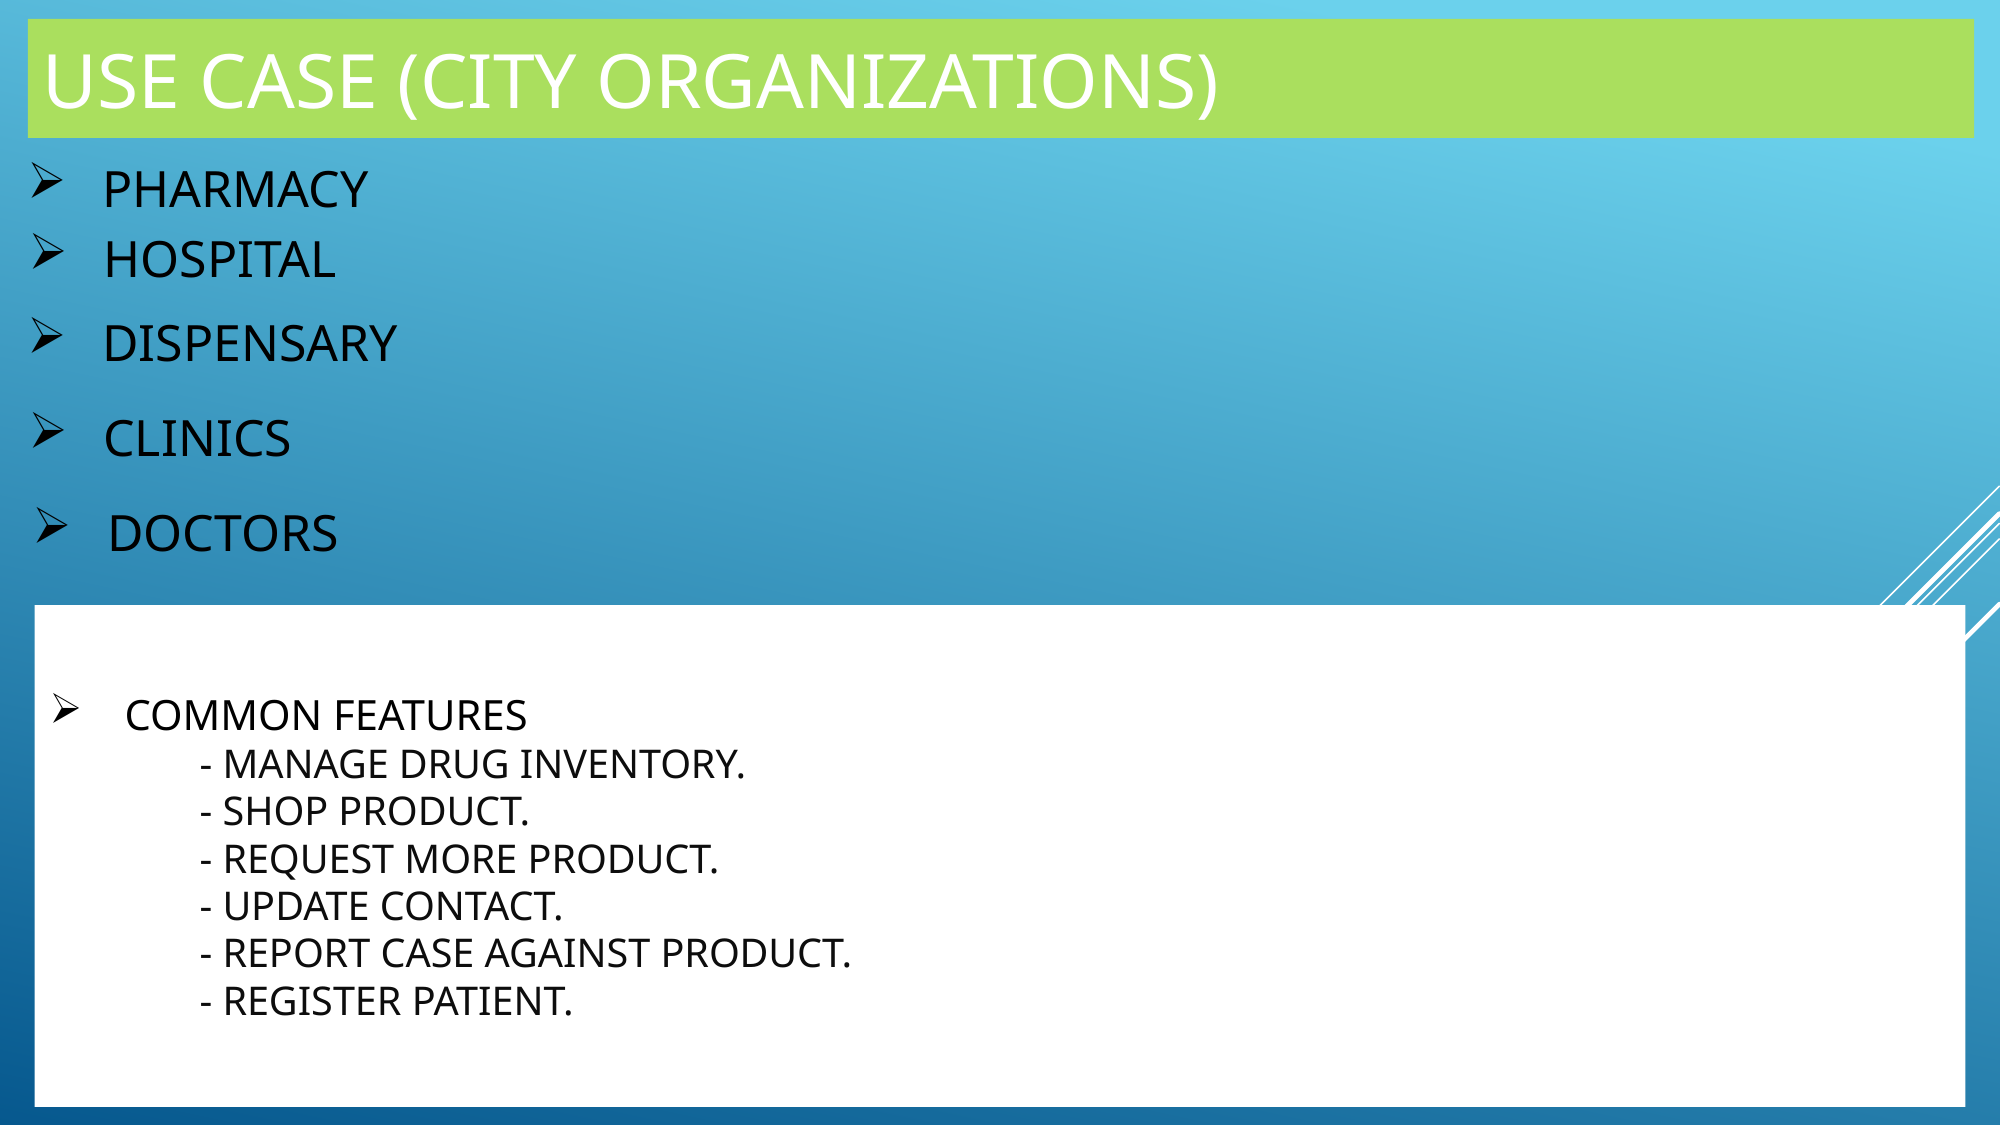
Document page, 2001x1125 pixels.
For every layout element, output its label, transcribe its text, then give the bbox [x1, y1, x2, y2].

text_box CLINICs [13, 387, 1961, 486]
title USE Case (CITY ORGANIZATIONS) [27, 18, 1975, 138]
text_box Doctors [17, 482, 1965, 581]
text_box DISPENSARY [12, 292, 1960, 391]
text_box PHARMACY [12, 137, 1960, 237]
text_box COMMON FEATURES - MANAGE DRUG INVENTORY. - sHOP PRODUCT. - REQUEST MORE PRODUCT. - UPDATE CONTACT. - REPORT CASE AGAINST PRODUCT. - REGISTER PATIENT. [34, 605, 1966, 1107]
text_box HOSPITAL [13, 208, 1961, 307]
